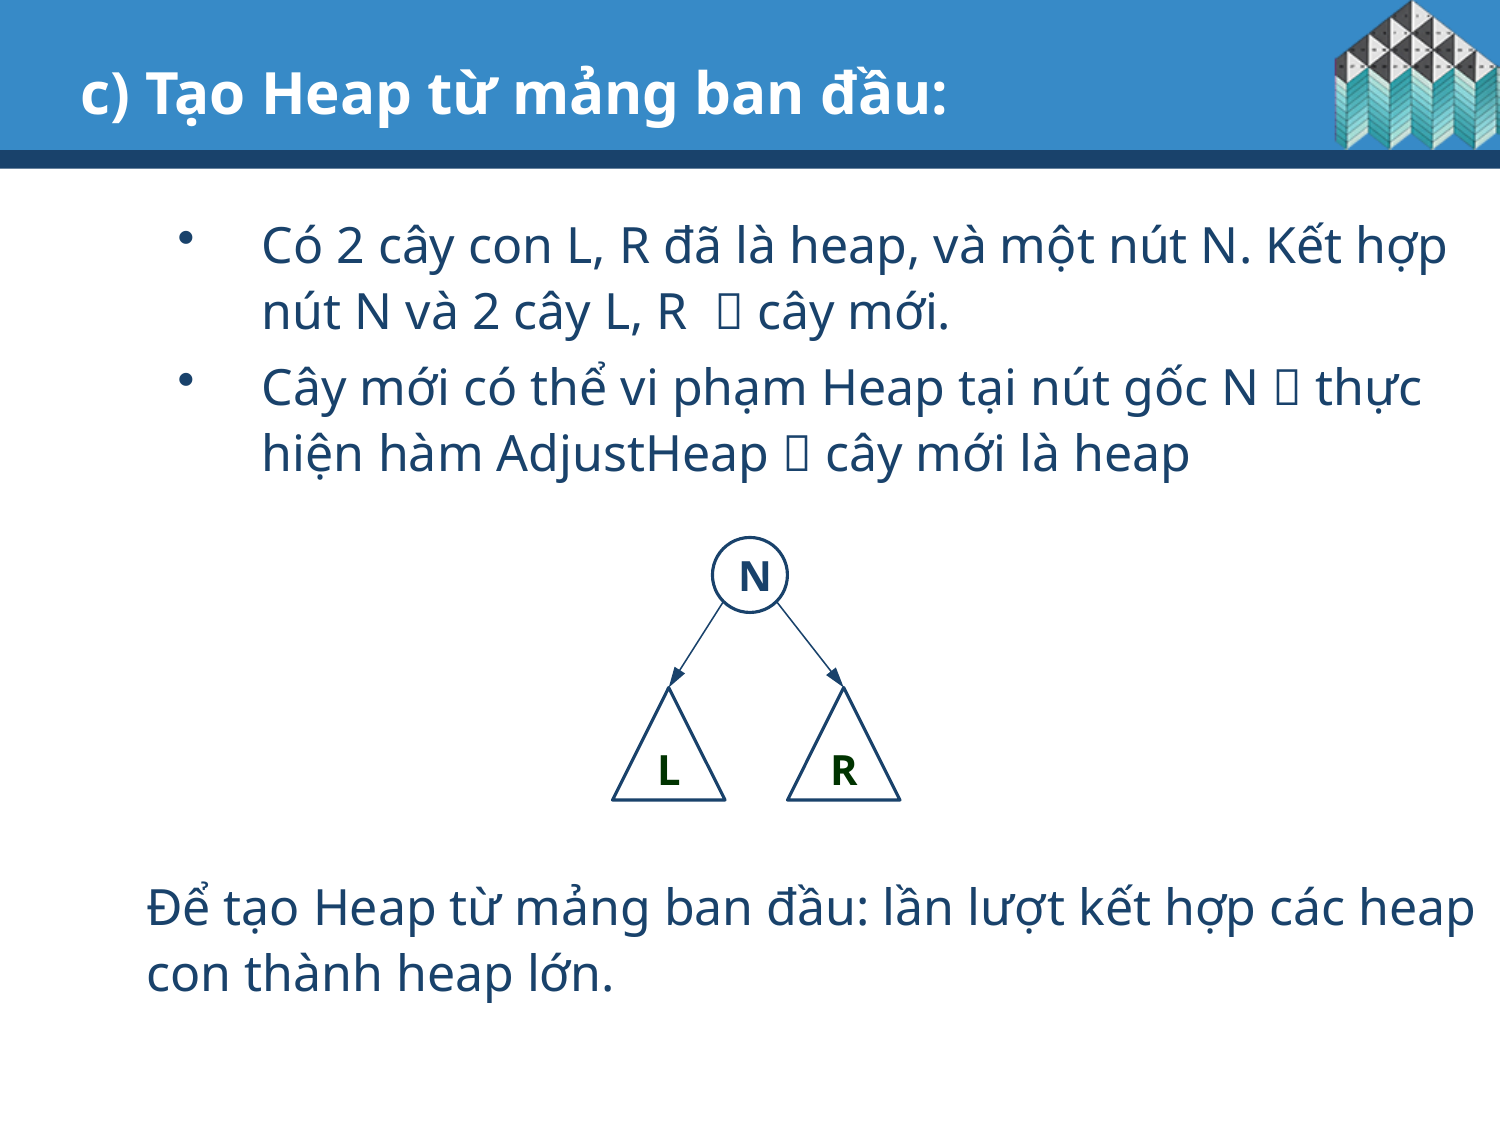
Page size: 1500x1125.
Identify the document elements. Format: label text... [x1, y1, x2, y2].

picture [0, 1, 1500, 150]
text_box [766, 610, 854, 679]
text_box Để tạo Heap từ mảng ban đầu: lần lượt kết hợp các heap con thành heap lớn. [56, 862, 1494, 1000]
list Có 2 cây con L, R đã là heap, và một nút N. Kết hợp nút N và 2 cây L, R  cây mới. Cây mới có thể vi phạm Heap tại nút gốc N  thực hiện hàm AdjustHeap  cây mới là heap [31, 200, 1469, 525]
text_box R [785, 687, 902, 803]
text_box N [710, 535, 790, 615]
title c) Tạo Heap từ mảng ban đầu: [65, 32, 1341, 150]
text_box L [610, 685, 727, 803]
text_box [652, 616, 740, 673]
